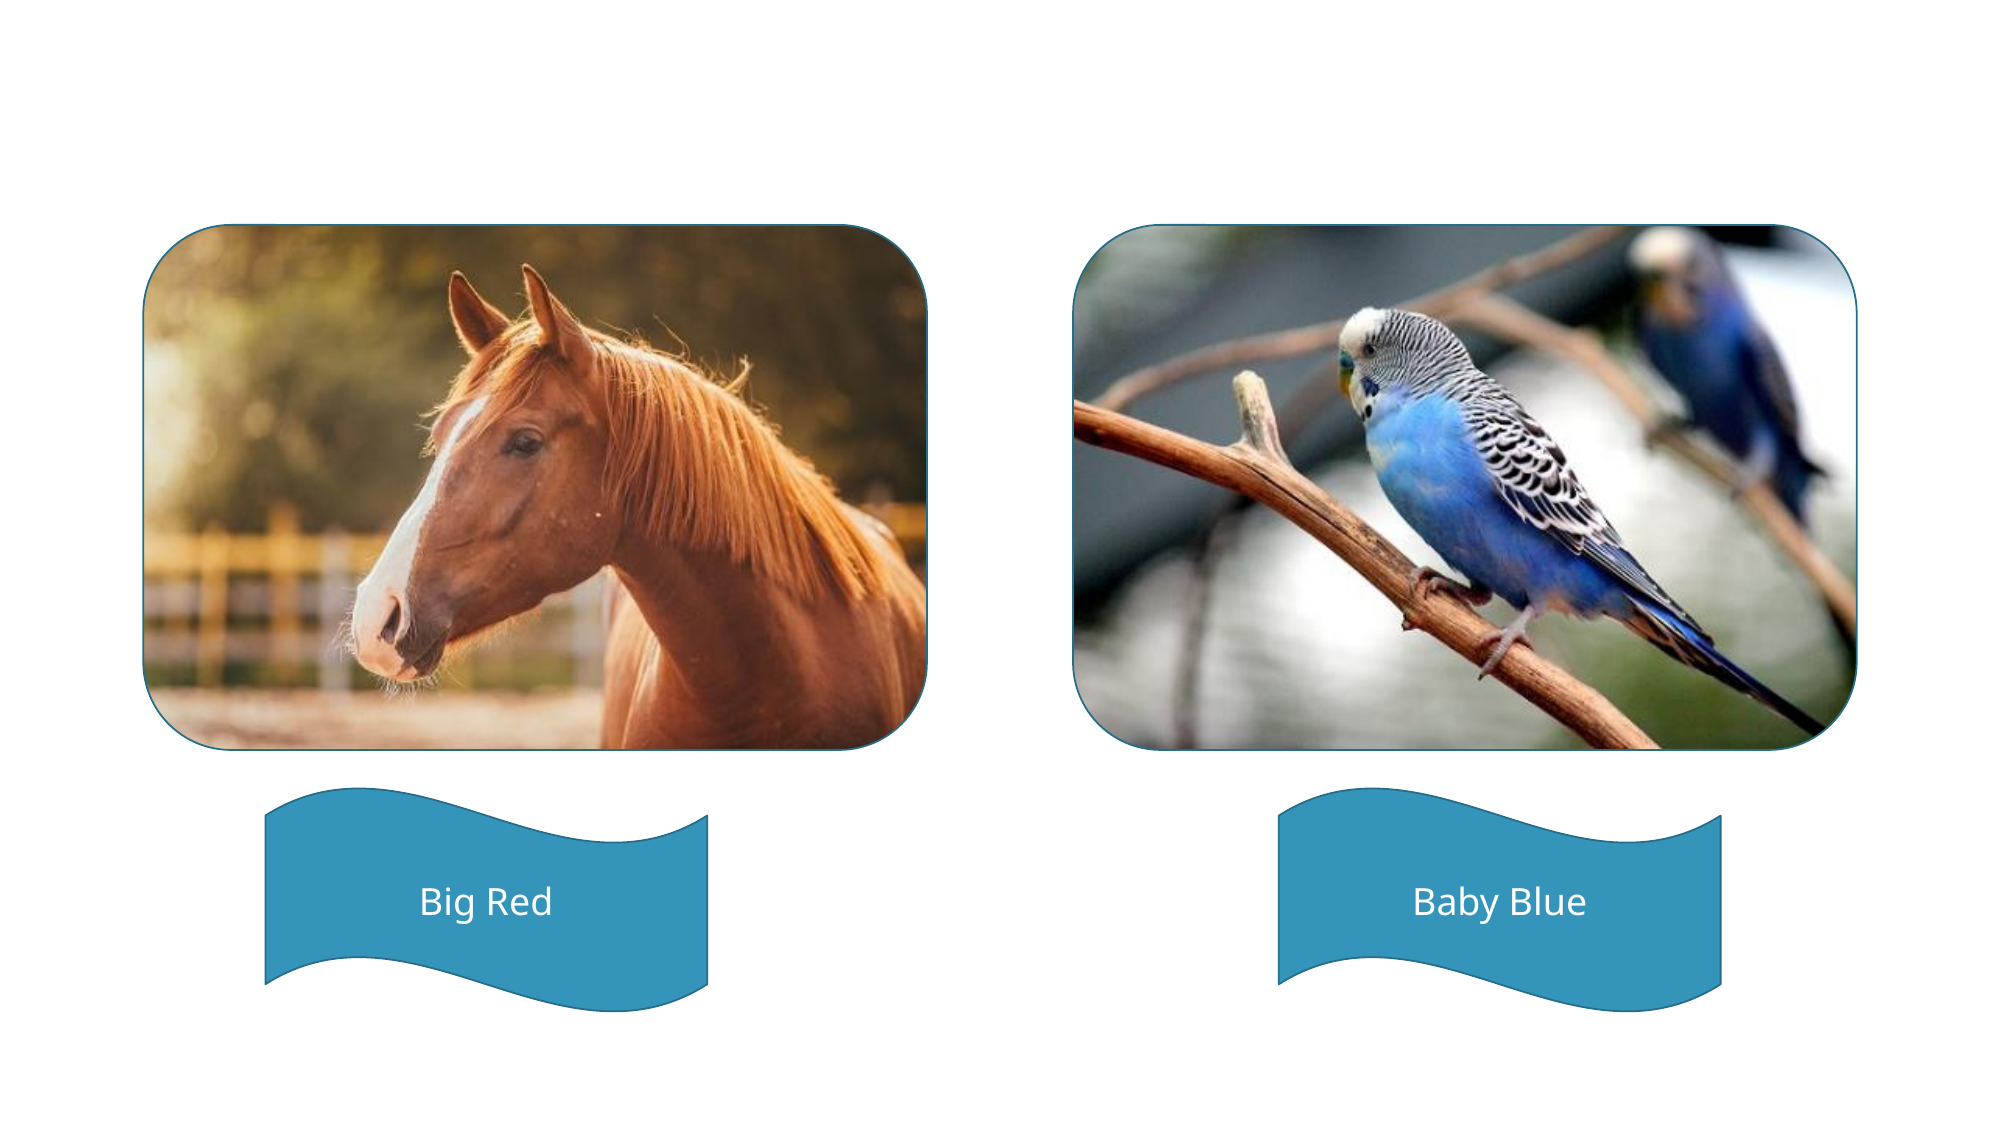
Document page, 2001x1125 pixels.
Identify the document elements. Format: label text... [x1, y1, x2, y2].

text_box Big Red [264, 787, 709, 1013]
text_box Baby Blue [1277, 787, 1722, 1013]
text_box [142, 223, 928, 751]
text_box [1072, 223, 1858, 751]
